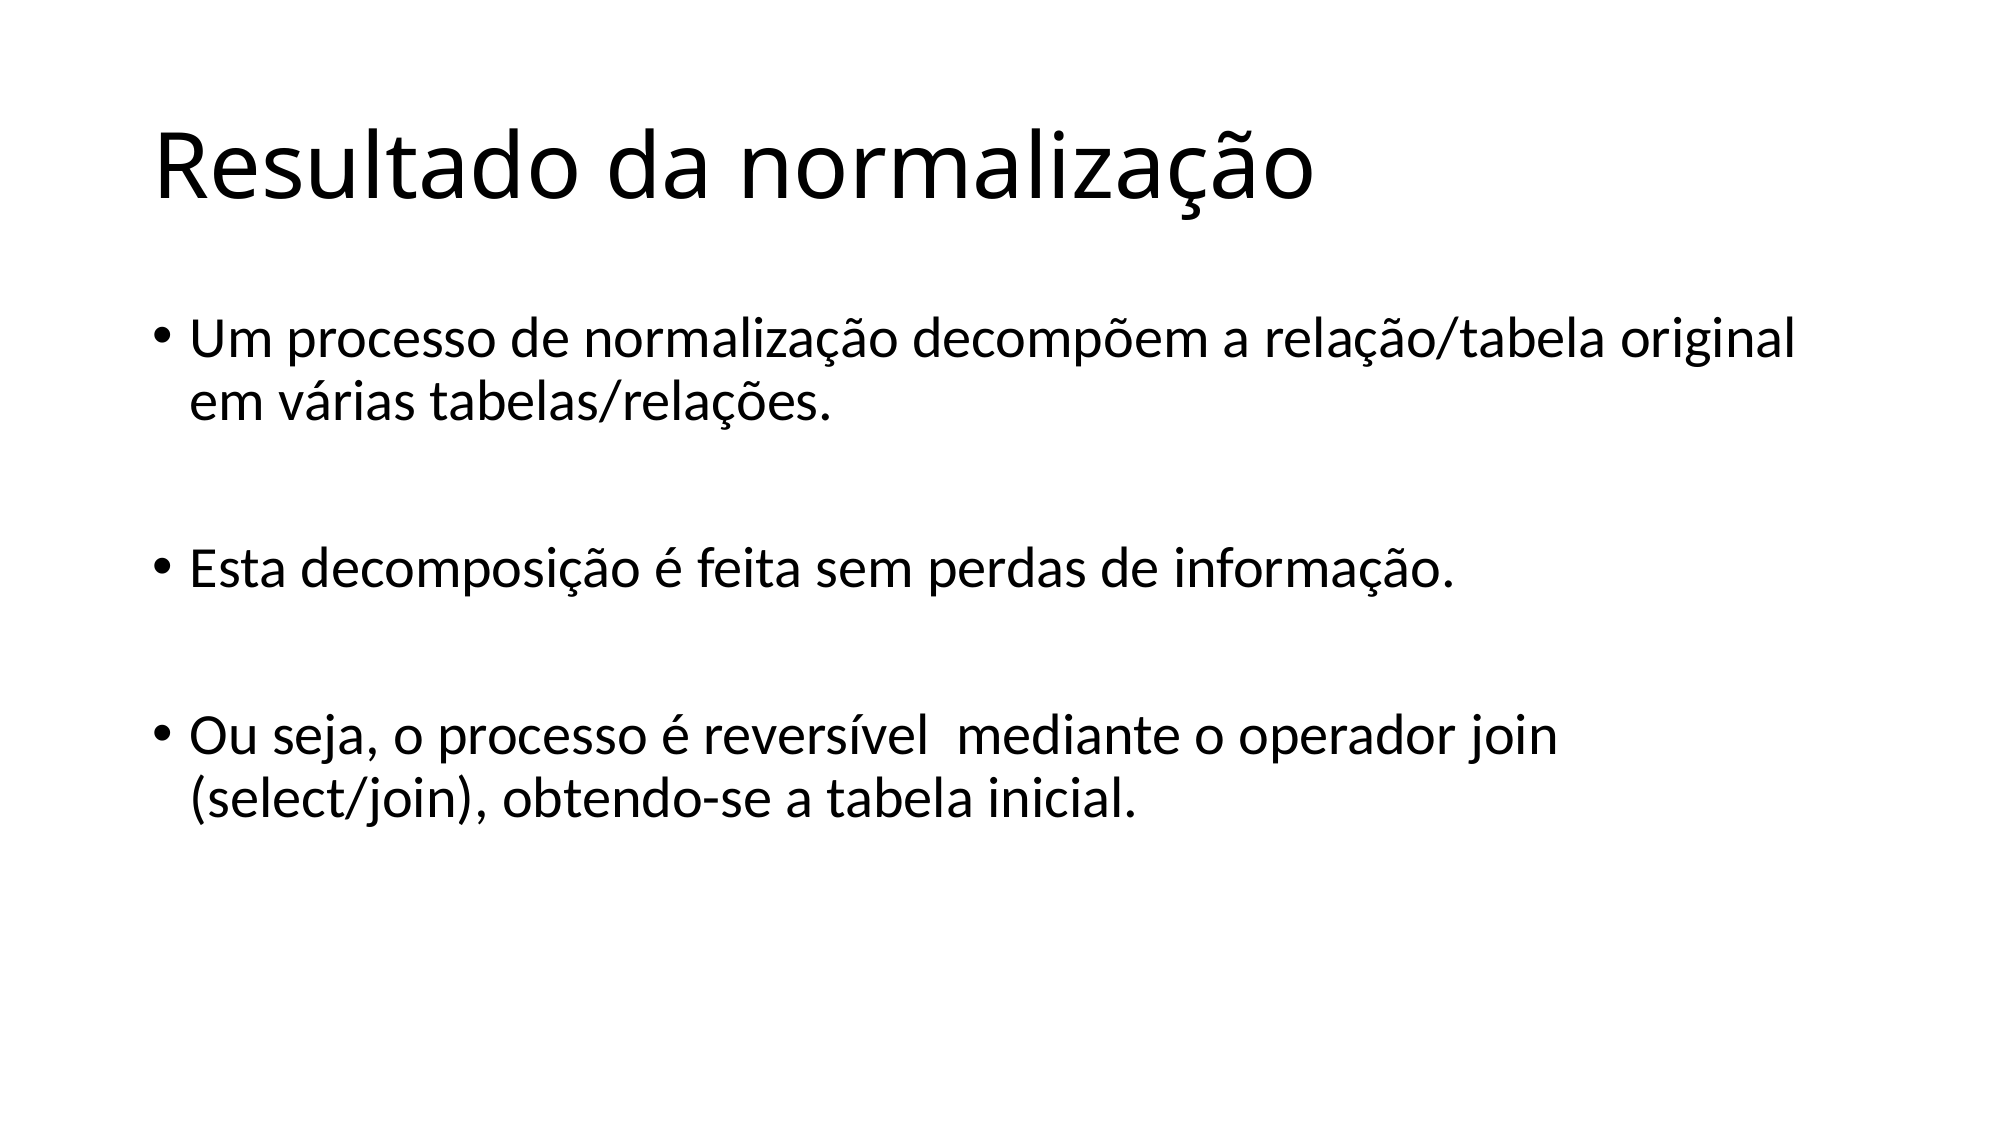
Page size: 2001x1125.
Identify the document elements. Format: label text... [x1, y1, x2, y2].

list Um processo de normalização decompõem a relação/tabela original em várias tabelas/relações. Esta decomposição é feita sem perdas de informação. Ou seja, o processo é reversível mediante o operador join (select/join), obtendo-se a tabela inicial. [137, 299, 1863, 1014]
title Resultado da normalização [137, 59, 1863, 278]
